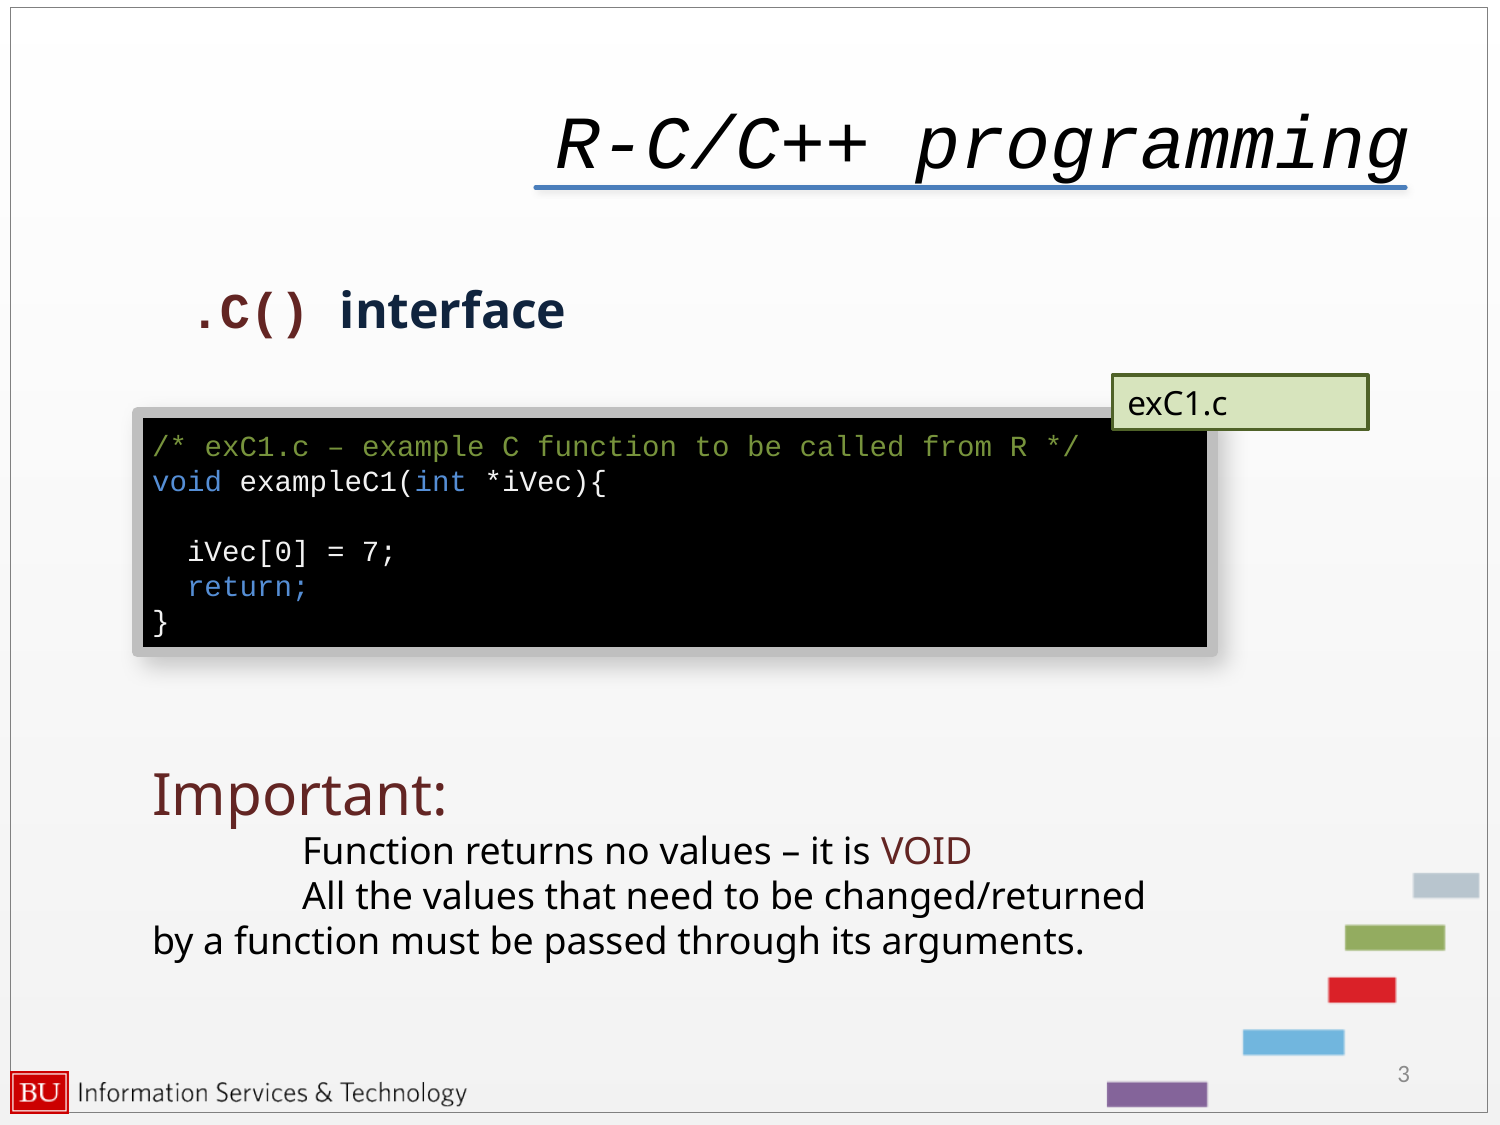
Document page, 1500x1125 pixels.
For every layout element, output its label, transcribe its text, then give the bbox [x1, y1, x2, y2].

text_box /* exC1.c – example C function to be called from R */ void exampleC1(int *iVec){ iVec[0] = 7; return; } [137, 412, 1213, 653]
text_box [9, 6, 1490, 1114]
text_box exC1.c [1112, 374, 1368, 430]
text_box Important: Function returns no values – it is VOID All the values that need to be changed/returned by a function must be passed through its arguments. [137, 750, 1213, 970]
picture [1096, 853, 1488, 1122]
text_box .C() interface [174, 271, 1425, 346]
picture [10, 1071, 476, 1115]
